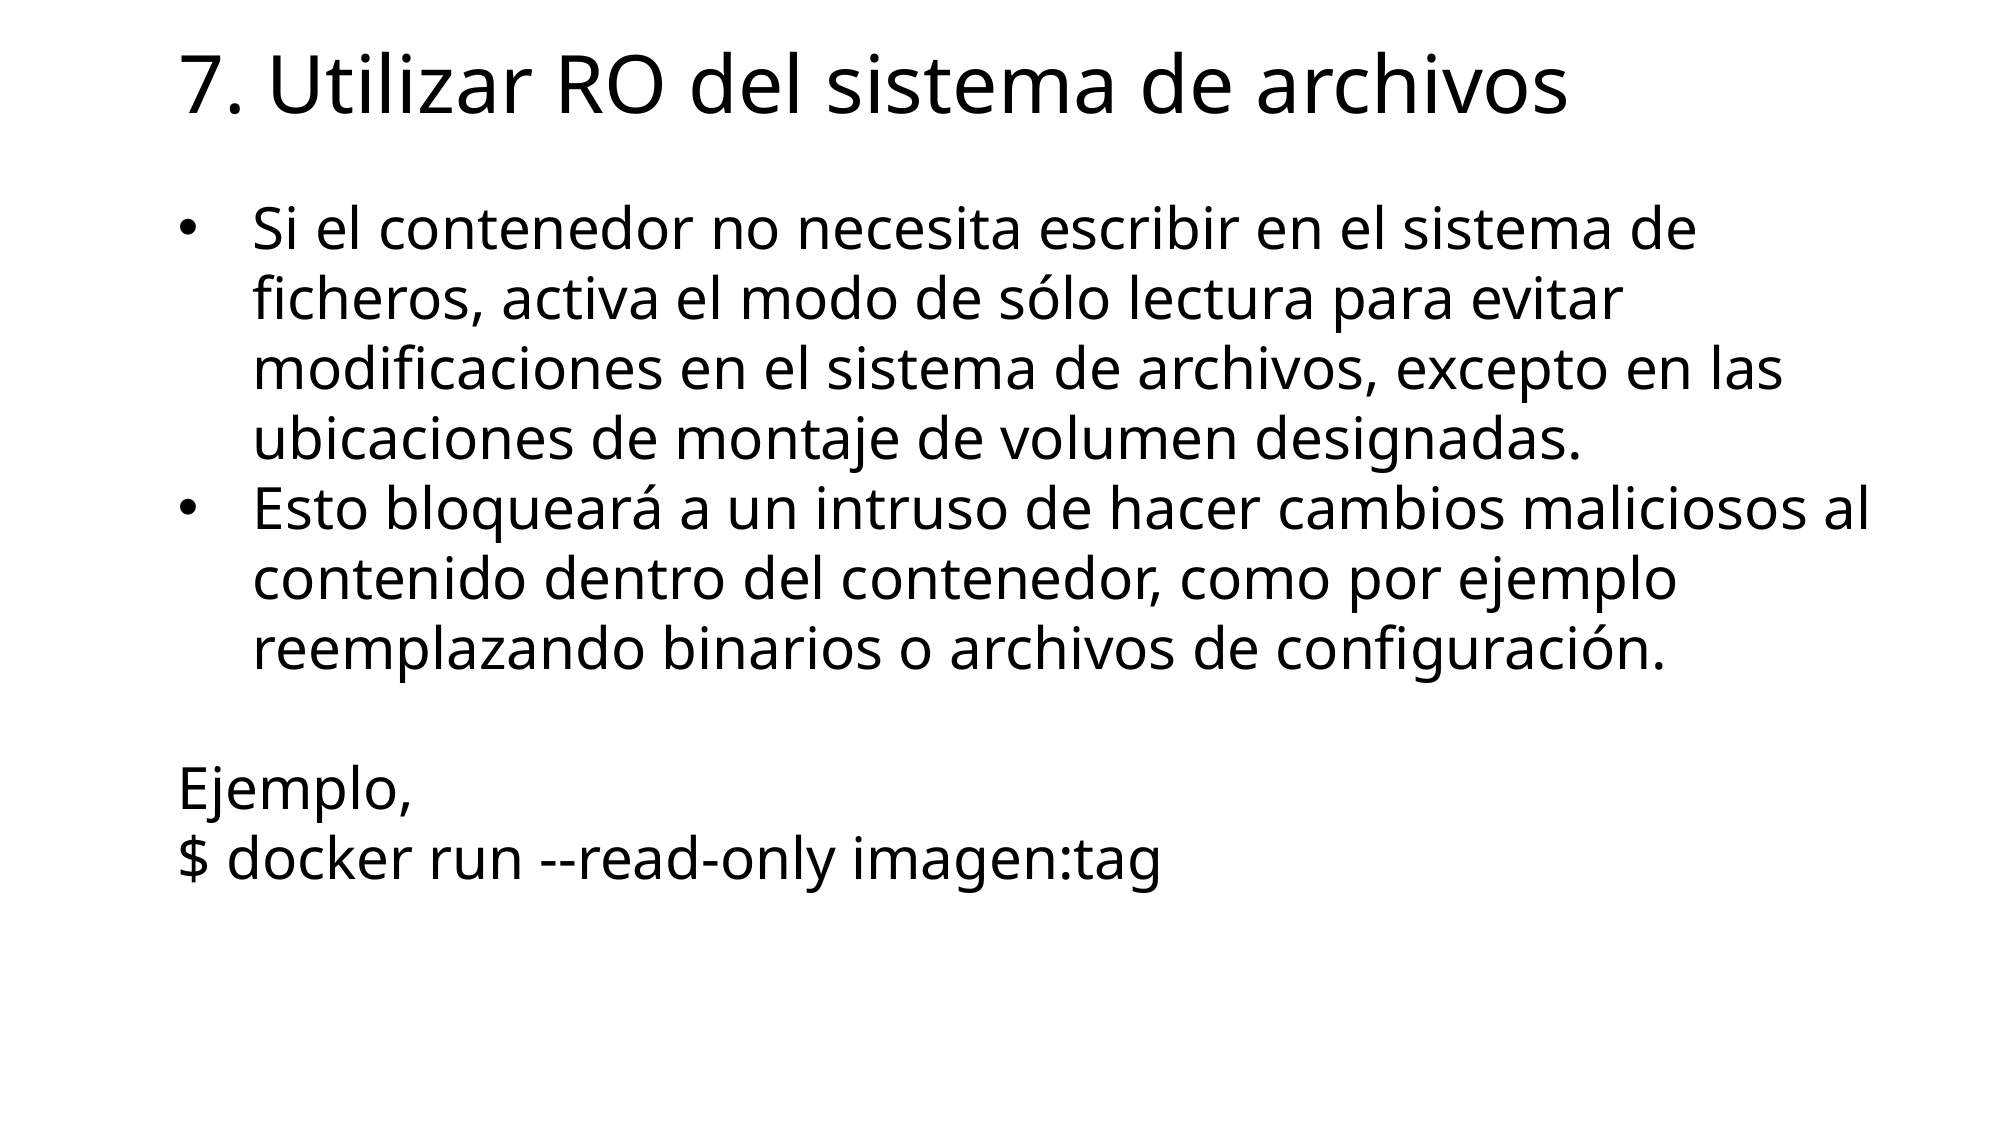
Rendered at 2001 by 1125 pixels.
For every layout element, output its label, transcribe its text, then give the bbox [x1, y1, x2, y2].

title 7. Utilizar RO del sistema de archivos [163, 36, 1984, 139]
text_box Si el contenedor no necesita escribir en el sistema de ficheros, activa el modo de sólo lectura para evitar modificaciones en el sistema de archivos, excepto en las ubicaciones de montaje de volumen designadas. Esto bloqueará a un intruso de hacer cambios maliciosos al contenido dentro del contenedor, como por ejemplo reemplazando binarios o archivos de configuración. Ejemplo, $ docker run --read-only imagen:tag [163, 183, 1962, 899]
